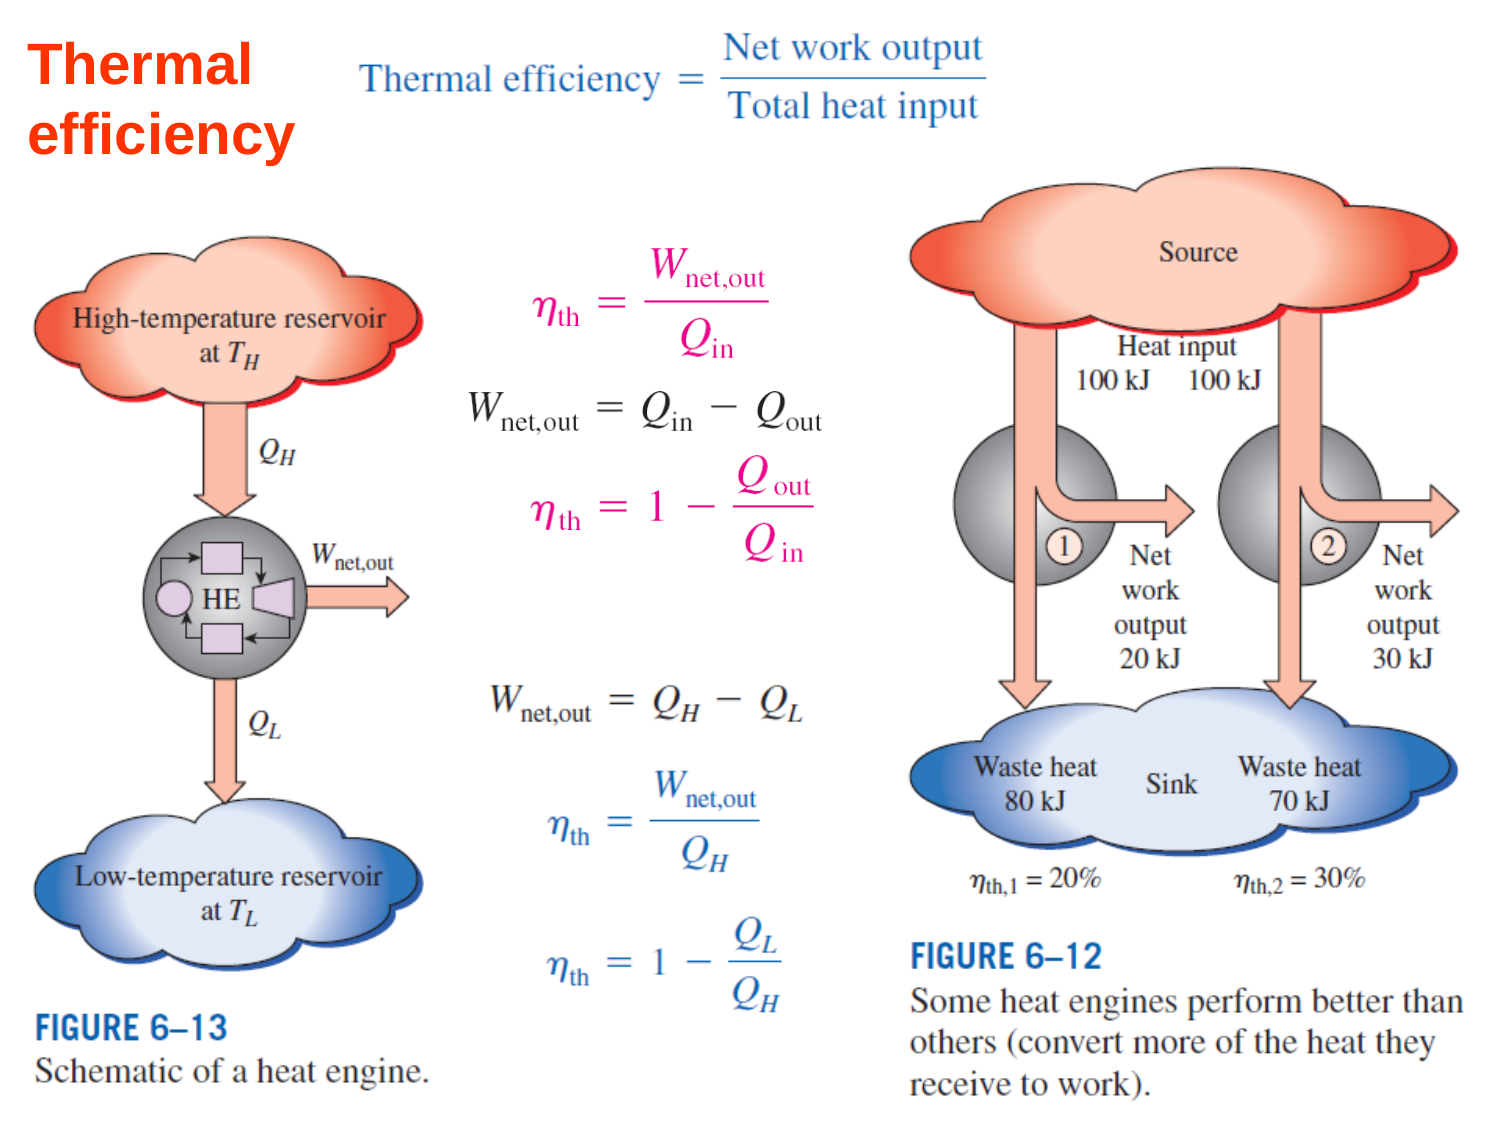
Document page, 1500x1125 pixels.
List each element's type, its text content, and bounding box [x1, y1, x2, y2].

picture [524, 449, 824, 570]
picture [524, 237, 780, 368]
text_box Thermal efficiency [12, 18, 325, 174]
picture [24, 227, 435, 1101]
picture [349, 24, 999, 140]
picture [898, 157, 1476, 1113]
picture [462, 387, 823, 438]
picture [537, 902, 796, 1026]
picture [537, 749, 774, 888]
picture [482, 668, 813, 738]
